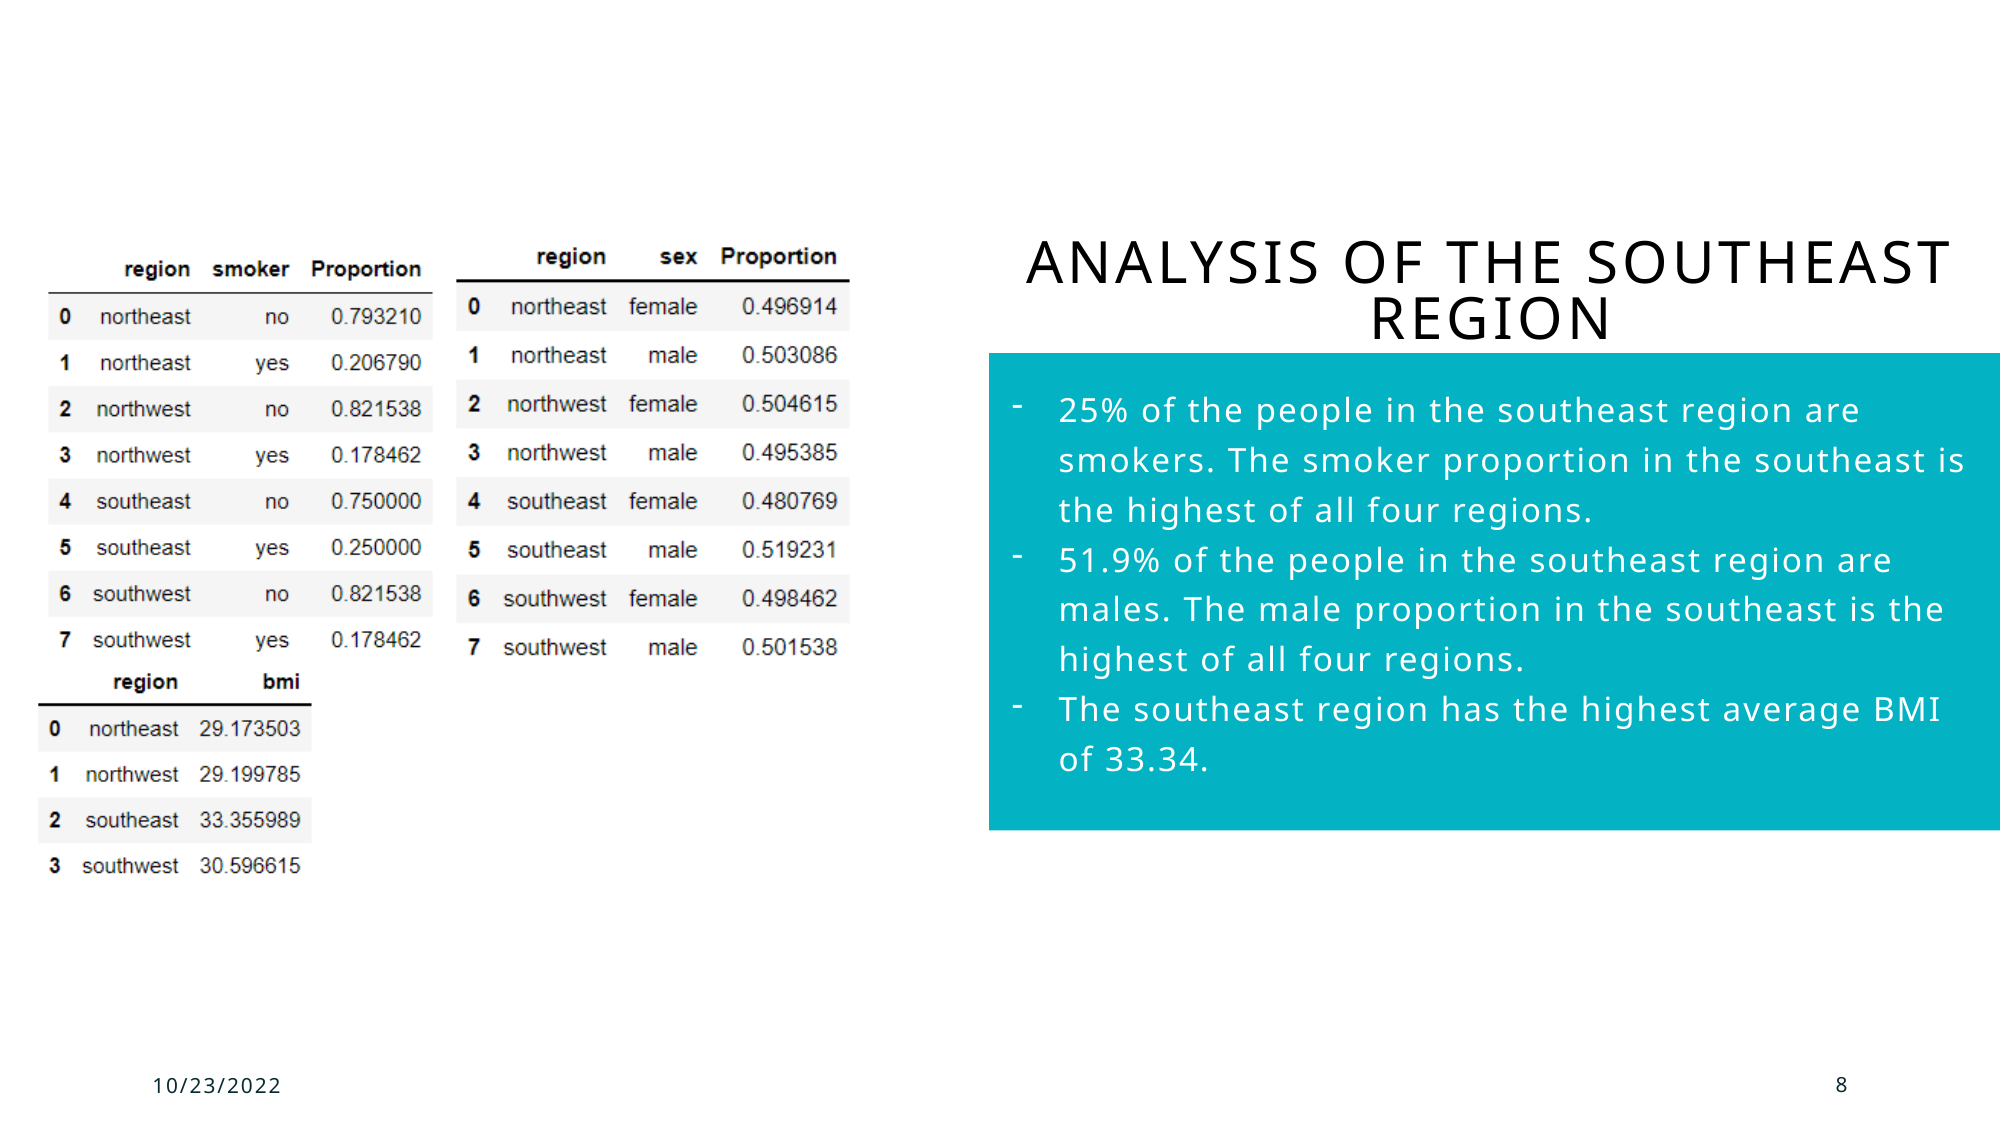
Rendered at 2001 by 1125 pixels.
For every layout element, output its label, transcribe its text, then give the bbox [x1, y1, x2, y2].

slide_number 8 [1412, 1068, 1863, 1103]
list 25% of the people in the southeast region are smokers. The smoker proportion in the southeast is the highest of all four regions. 51.9% of the people in the southeast region are males. The male proportion in the southeast is the highest of all four regions. The southeast region has the highest average BMI of 33.34. [996, 371, 1985, 800]
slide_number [137, 1068, 588, 1103]
picture [37, 252, 440, 899]
title Analysis of the southeast region [981, 241, 2000, 348]
picture [452, 243, 859, 672]
